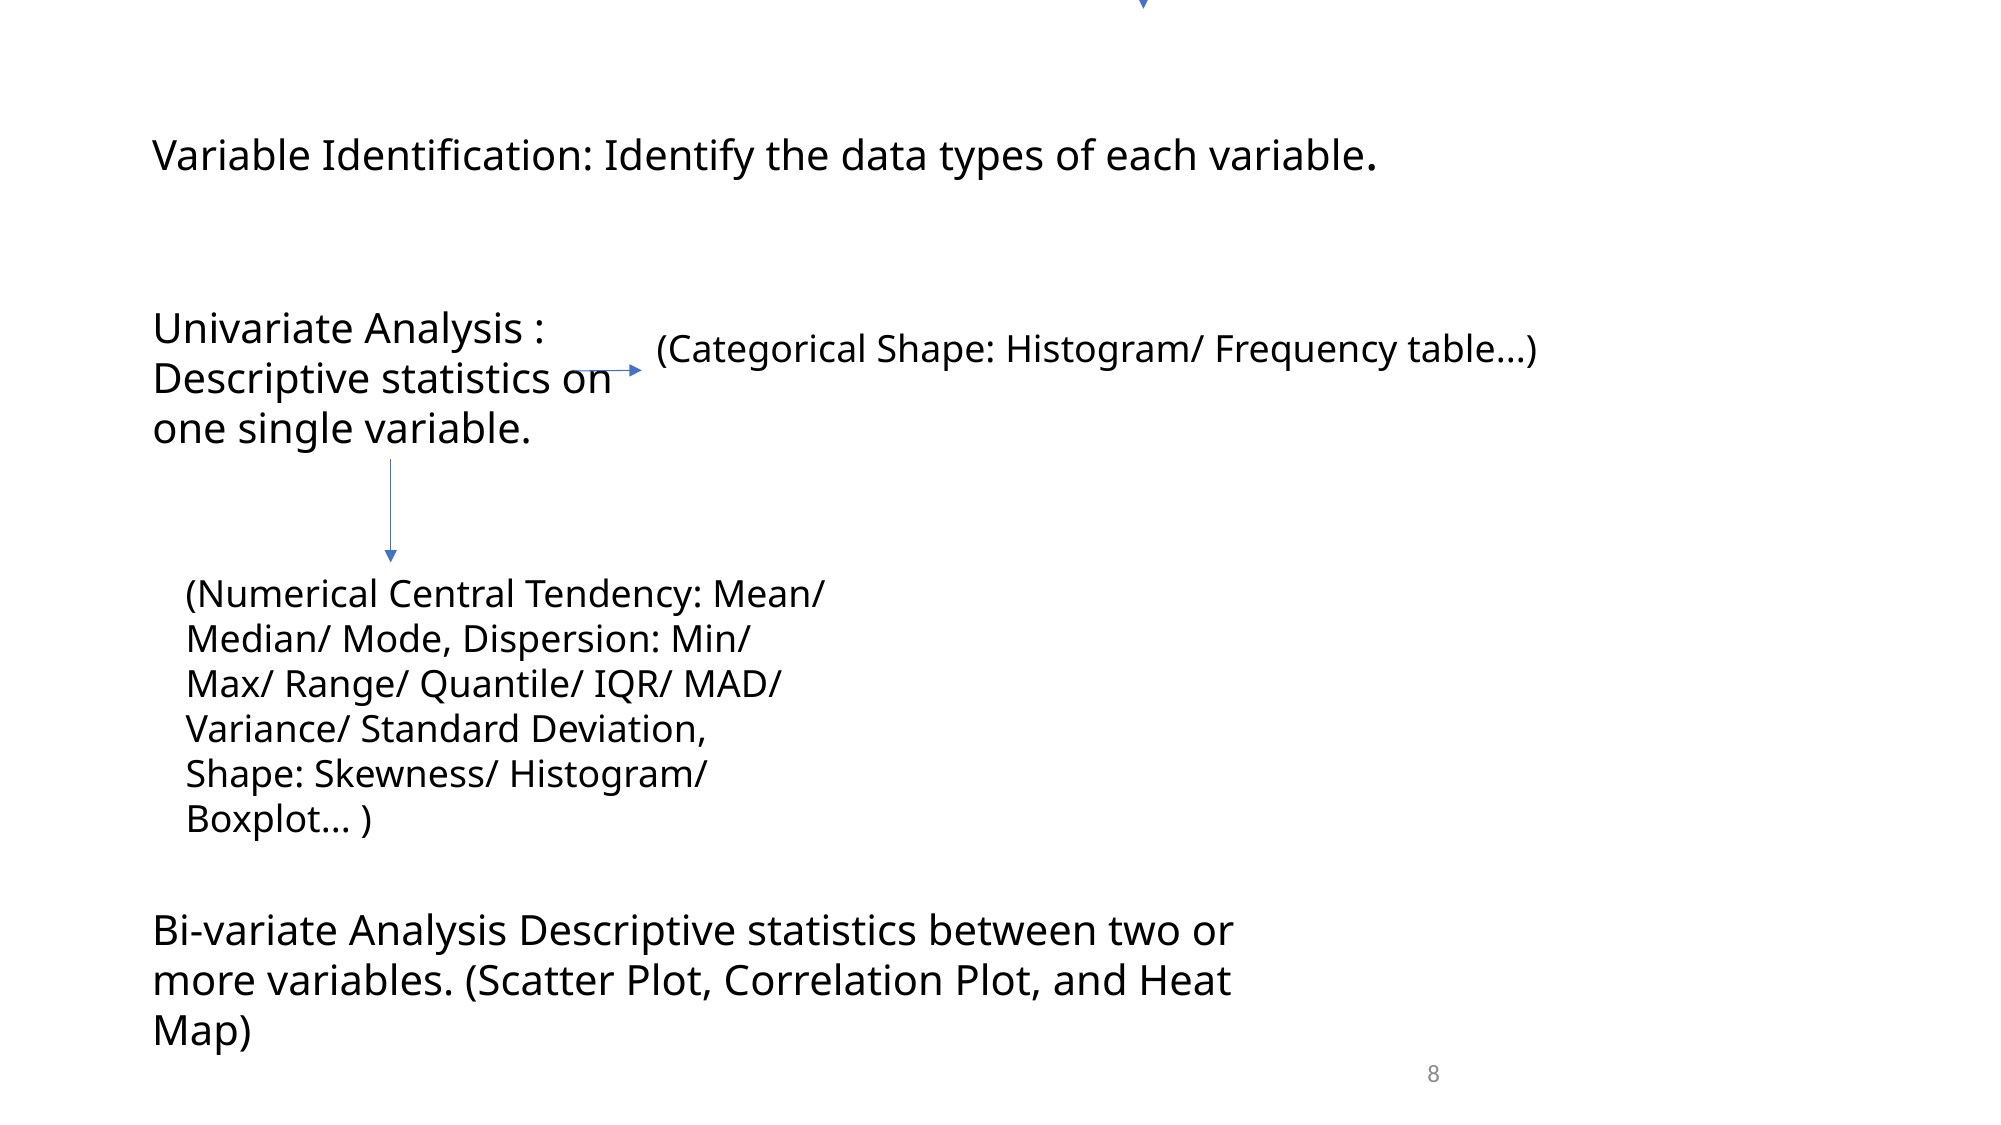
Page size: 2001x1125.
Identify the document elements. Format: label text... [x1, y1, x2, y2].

text_box Variable Identification: Identify the data types of each variable. [137, 112, 1642, 188]
slide_number 8 [1412, 1042, 1863, 1103]
text_box (Categorical Shape: Histogram/ Frequency table...) [641, 317, 1553, 423]
text_box Bi-variate Analysis Descriptive statistics between two or more variables. (Scatter Plot, Correlation Plot, and Heat Map) [137, 896, 1270, 1062]
text_box Univariate Analysis : Descriptive statistics on one single variable. [137, 294, 644, 460]
text_box (Numerical Central Tendency: Mean/ Median/ Mode, Dispersion: Min/ Max/ Range/ Quantile/ IQR/ MAD/ Variance/ Standard Deviation, Shape: Skewness/ Histogram/ Boxplot... ) [170, 562, 850, 848]
